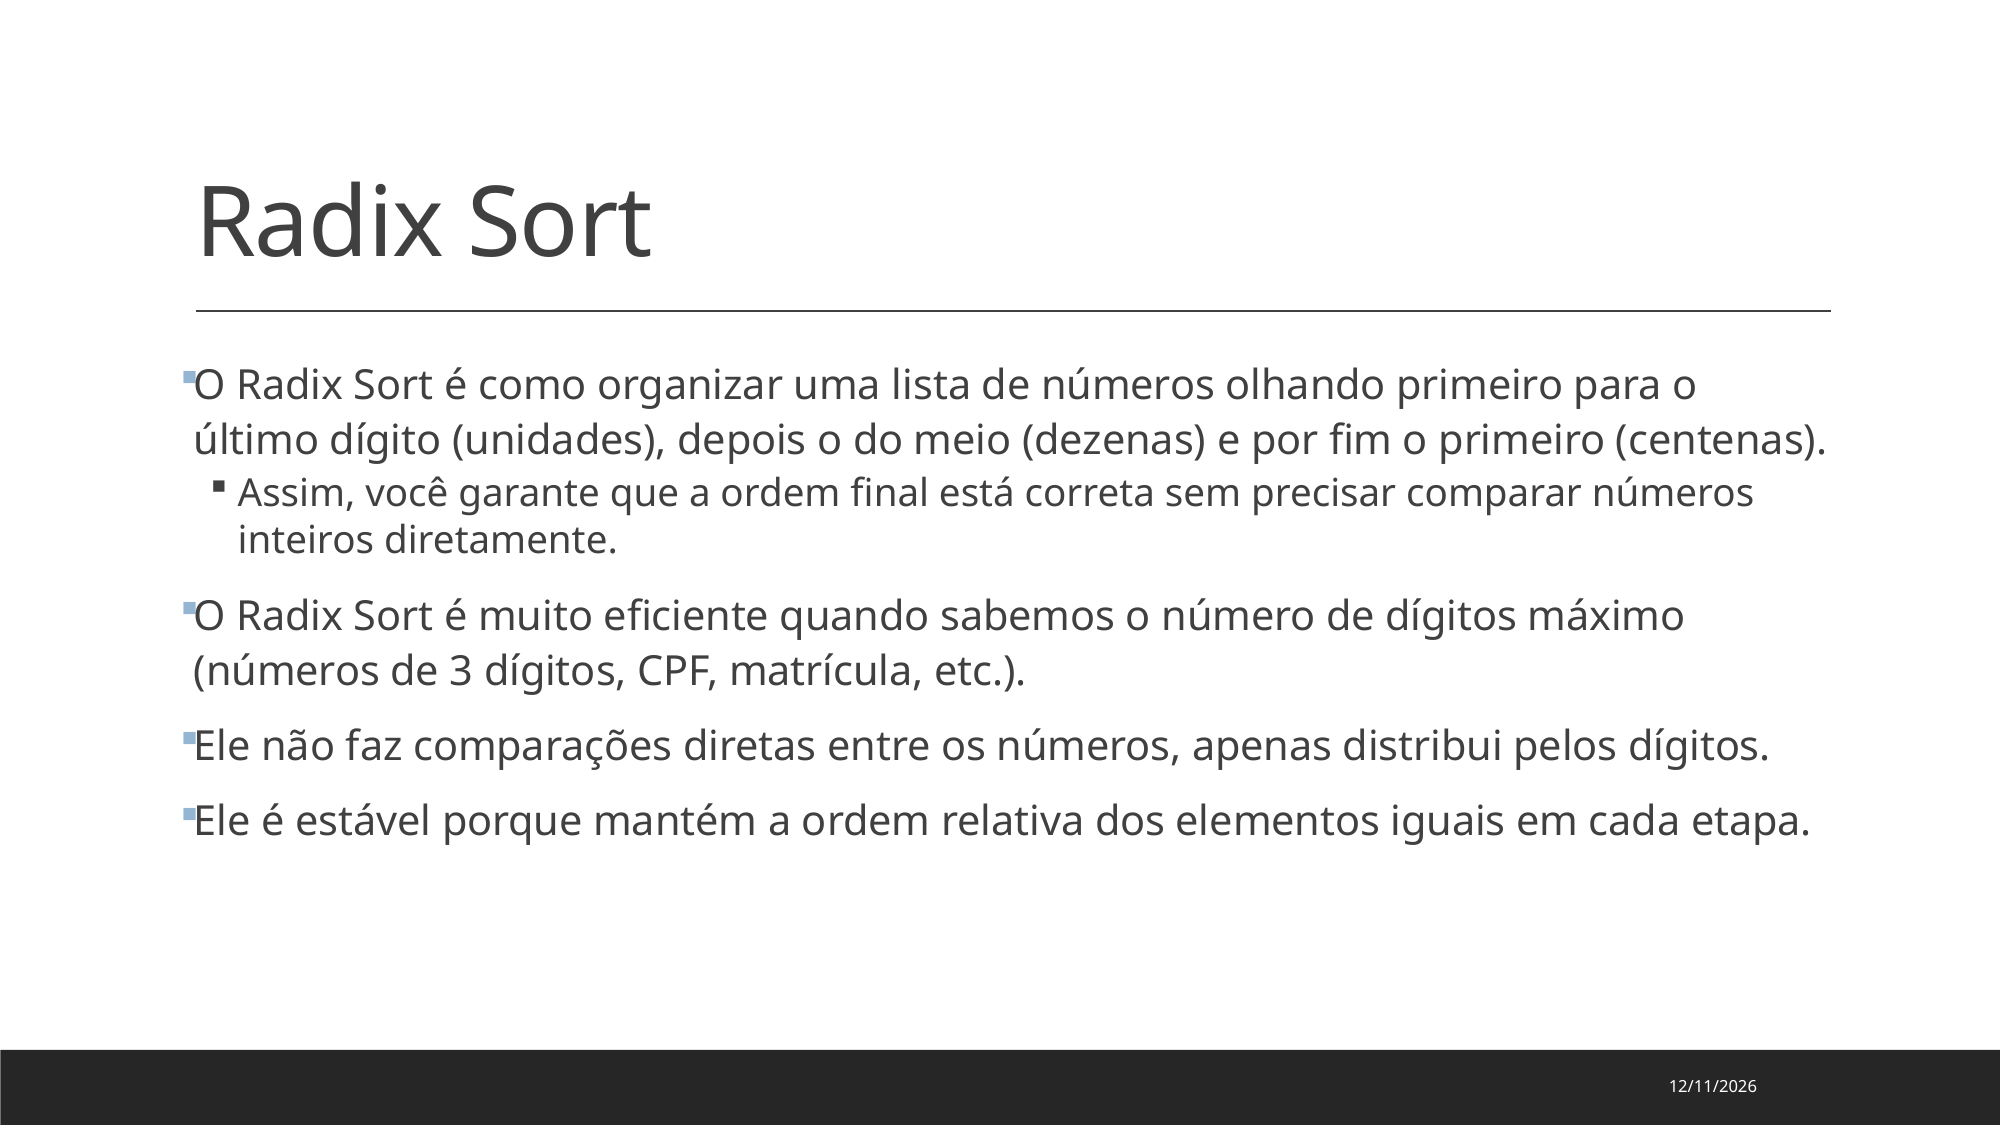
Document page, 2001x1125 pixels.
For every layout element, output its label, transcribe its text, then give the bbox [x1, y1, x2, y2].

title Radix Sort [180, 47, 1830, 285]
list O Radix Sort é como organizar uma lista de números olhando primeiro para o último dígito (unidades), depois o do meio (dezenas) e por fim o primeiro (centenas). Assim, você garante que a ordem final está correta sem precisar comparar números inteiros diretamente. O Radix Sort é muito eficiente quando sabemos o número de dígitos máximo (números de 3 dígitos, CPF, matrícula, etc.). Ele não faz comparações diretas entre os números, apenas distribui pelos dígitos. Ele é estável porque mantém a ordem relativa dos elementos iguais em cada etapa. [180, 345, 1830, 963]
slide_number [1348, 1057, 1773, 1118]
